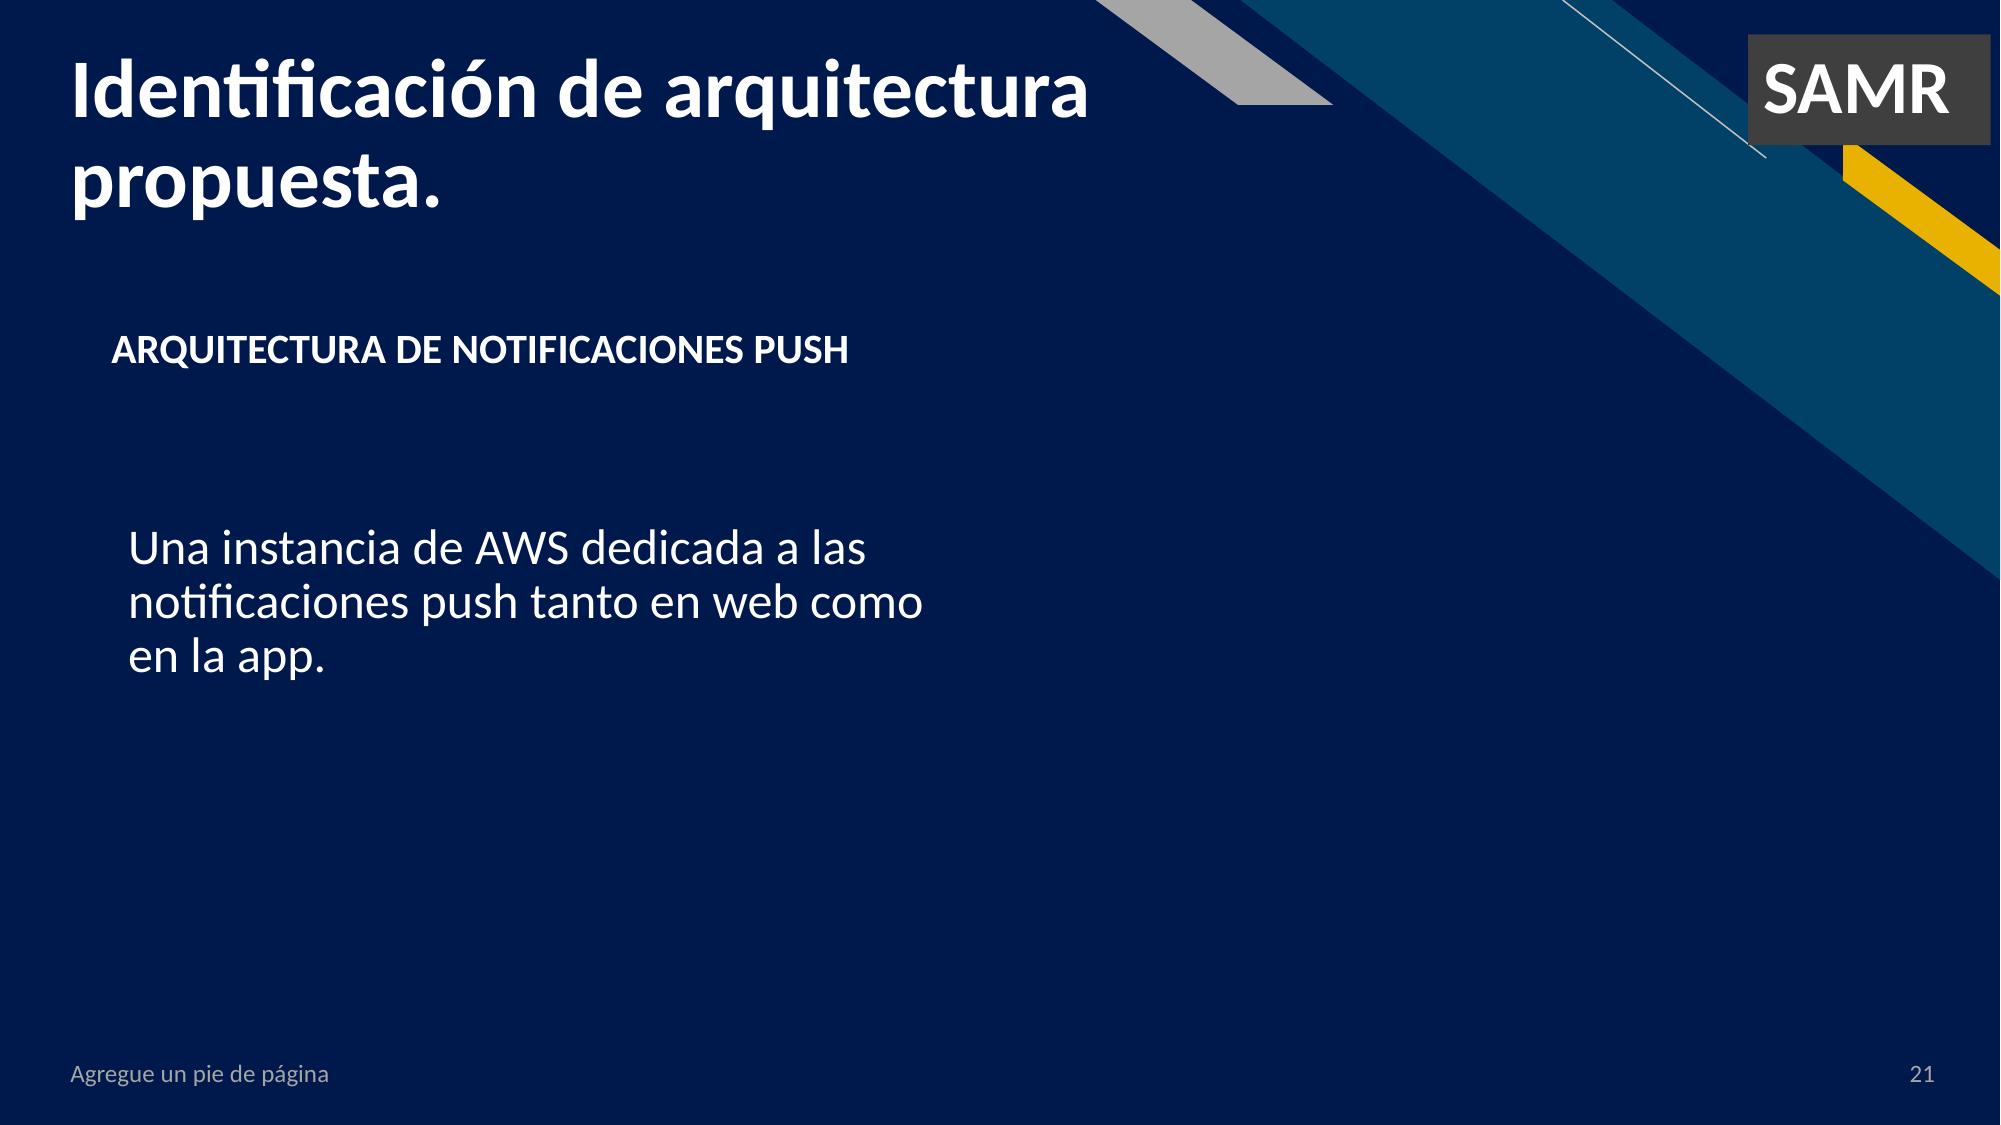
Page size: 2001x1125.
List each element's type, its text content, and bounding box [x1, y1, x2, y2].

list Una instancia de AWS dedicada a las notificaciones push tanto en web como en la app. [113, 514, 971, 1125]
list ARQUITECTURA DE NOTIFICACIONES PUSH [96, 320, 1305, 420]
slide_number ‹#› [1828, 1042, 1950, 1103]
title Identificación de arquitectura propuesta. [55, 37, 1423, 226]
text_box SAMR [1748, 34, 1991, 146]
footer Agregue un pie de página [55, 1042, 731, 1103]
